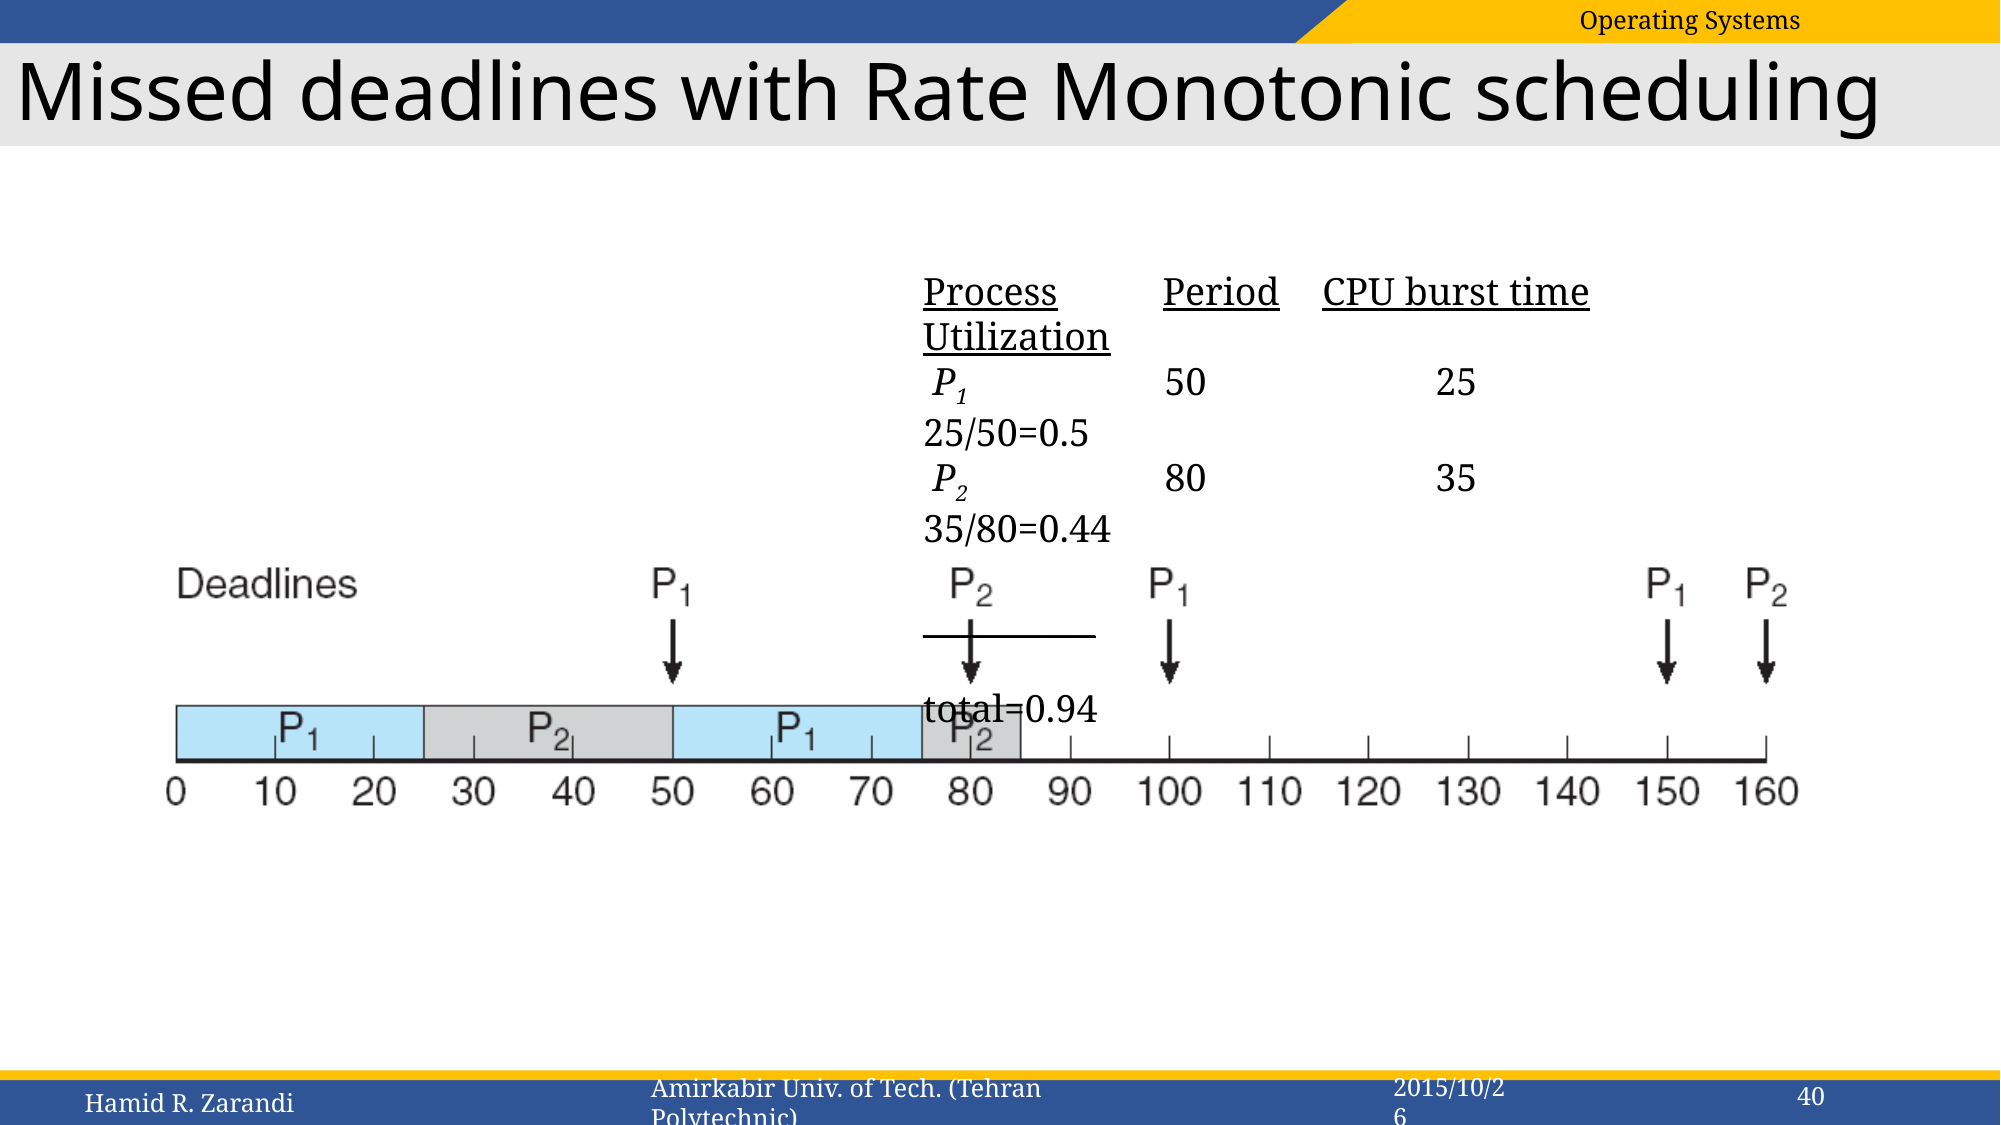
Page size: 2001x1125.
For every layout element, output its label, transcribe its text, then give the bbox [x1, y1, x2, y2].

title Missed deadlines with Rate Monotonic scheduling [0, 43, 2000, 146]
picture [166, 564, 1800, 812]
text_box ProcessA arri PeriodT CPU burst time Utilization P1 50 25 25/50=0.5 P2 80 35 35/80=0.44 __________ total=0.94 [908, 260, 1859, 738]
